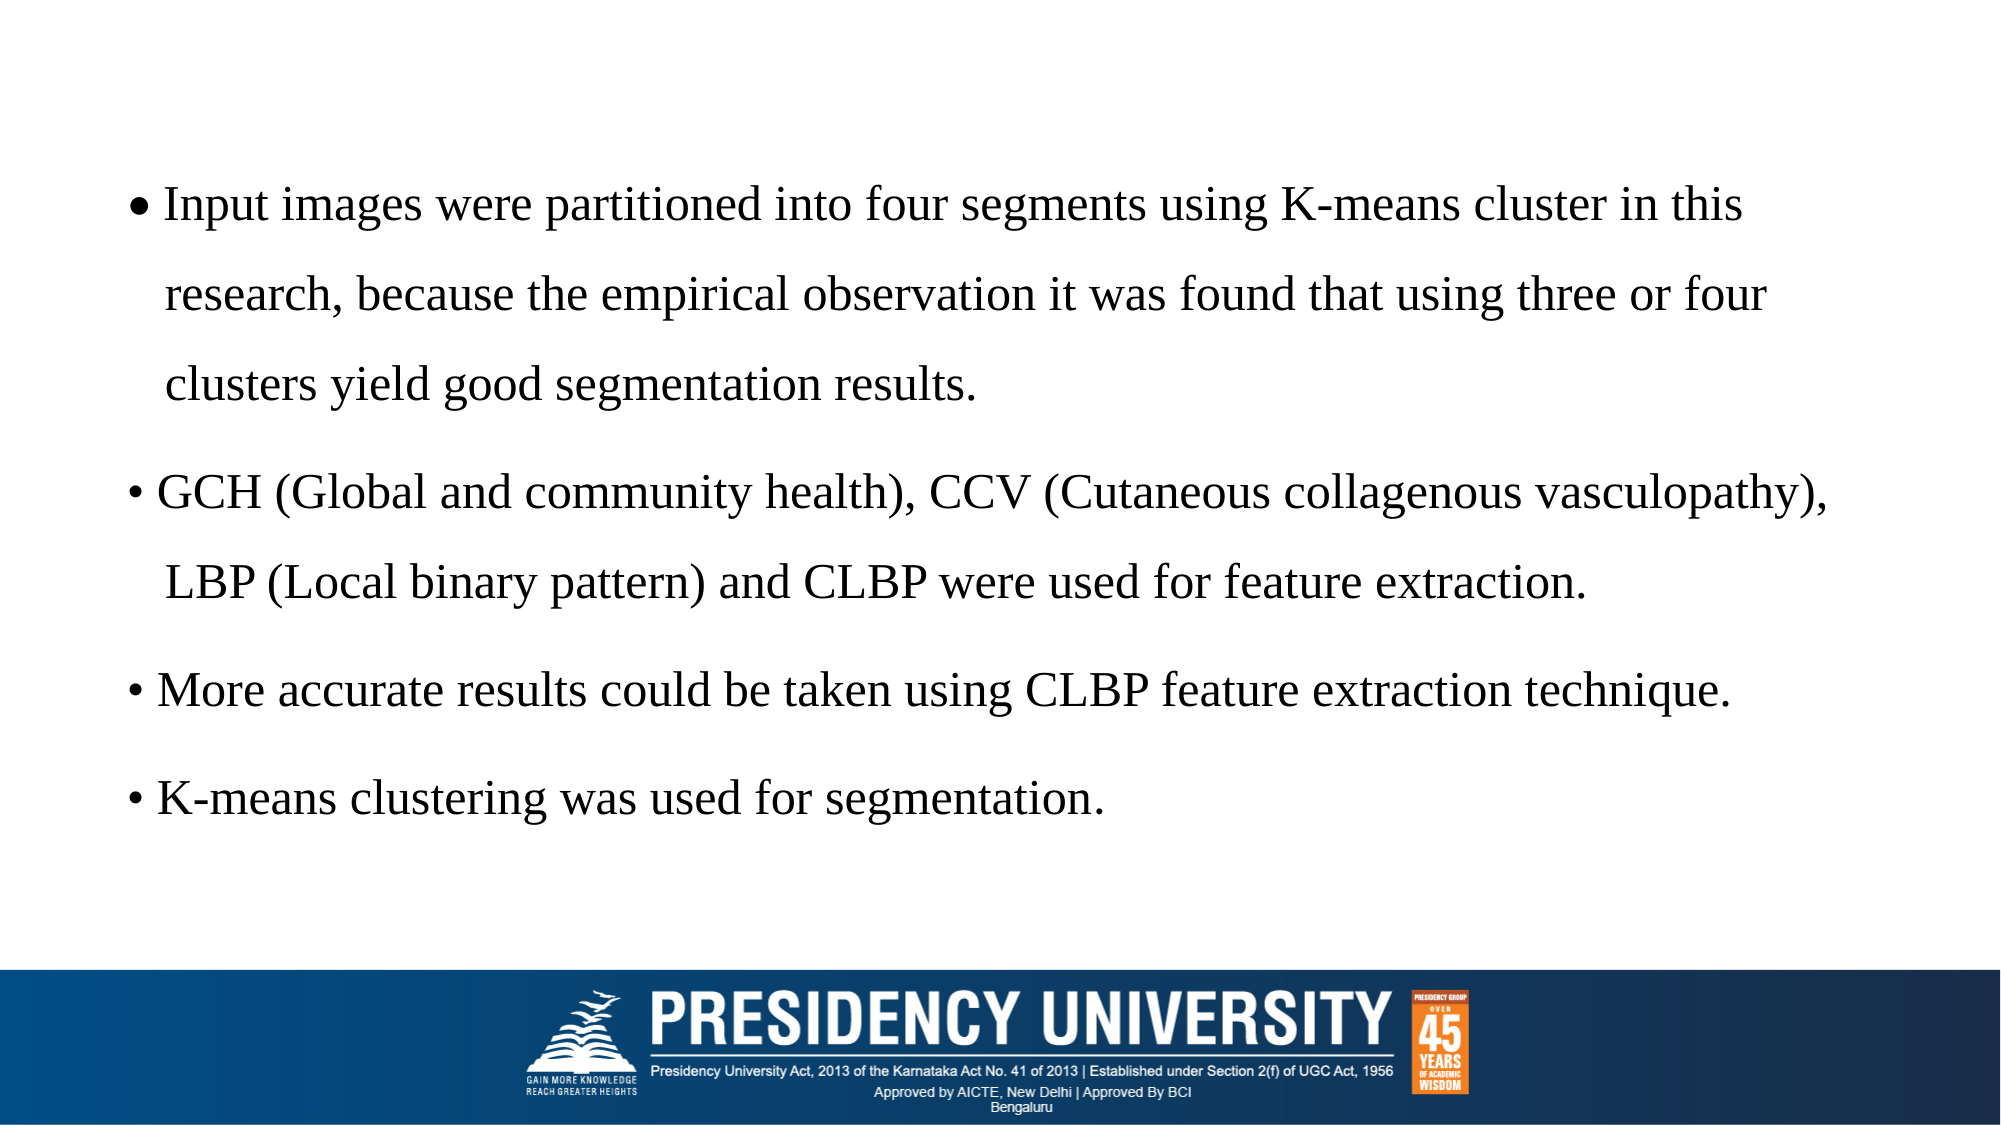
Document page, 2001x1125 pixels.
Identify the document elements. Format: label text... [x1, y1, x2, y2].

list • Input images were partitioned into four segments using K-means cluster in this research, because the empirical observation it was found that using three or four clusters yield good segmentation results. • GCH (Global and community health), CCV (Cutaneous collagenous vasculopathy), LBP (Local binary pattern) and CLBP were used for feature extraction. • More accurate results could be taken using CLBP feature extraction technique. • K-means clustering was used for segmentation. [111, 133, 1856, 923]
picture [0, 0, 2001, 1125]
